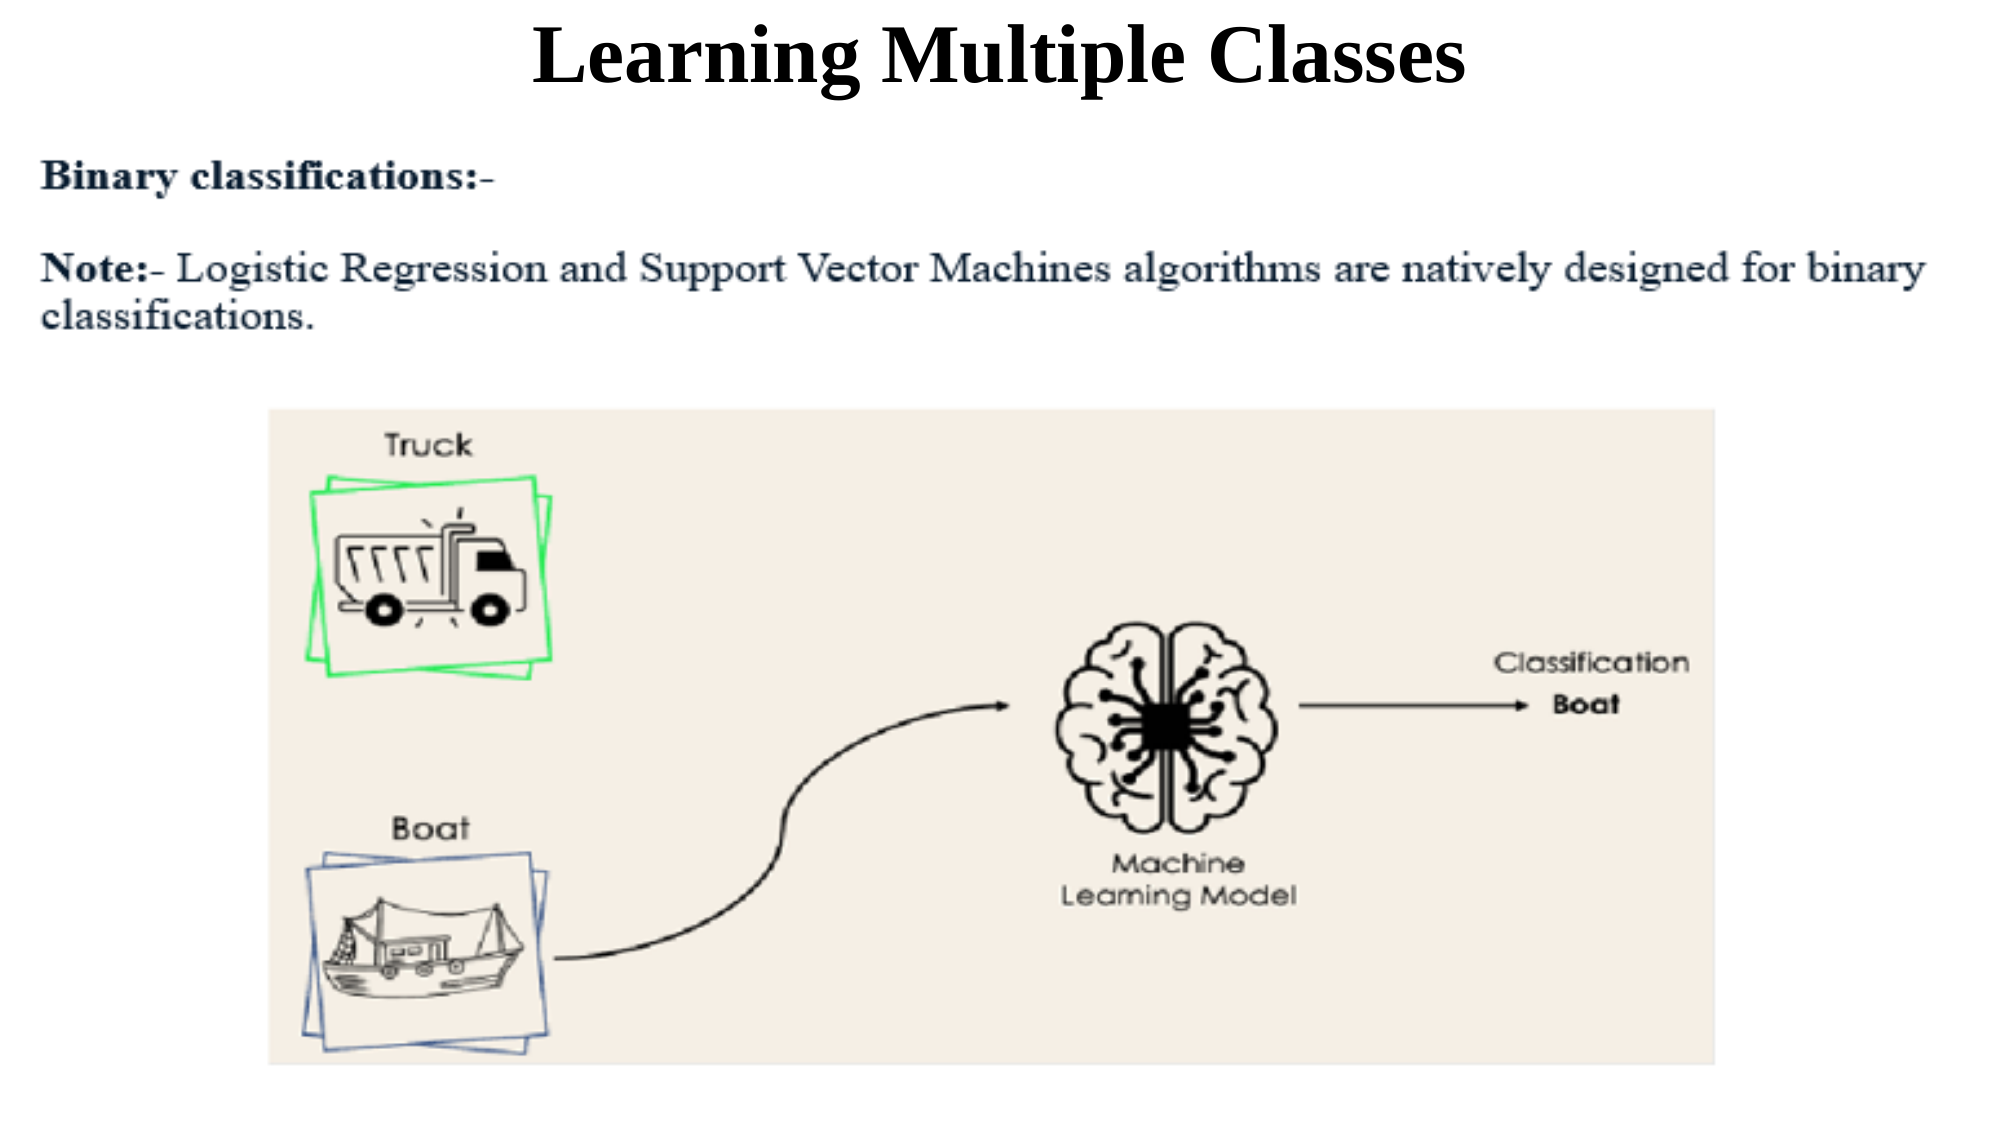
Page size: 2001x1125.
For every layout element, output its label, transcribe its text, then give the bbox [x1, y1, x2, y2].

picture [0, 128, 2000, 1125]
title Learning Multiple Classes [137, 0, 1863, 112]
